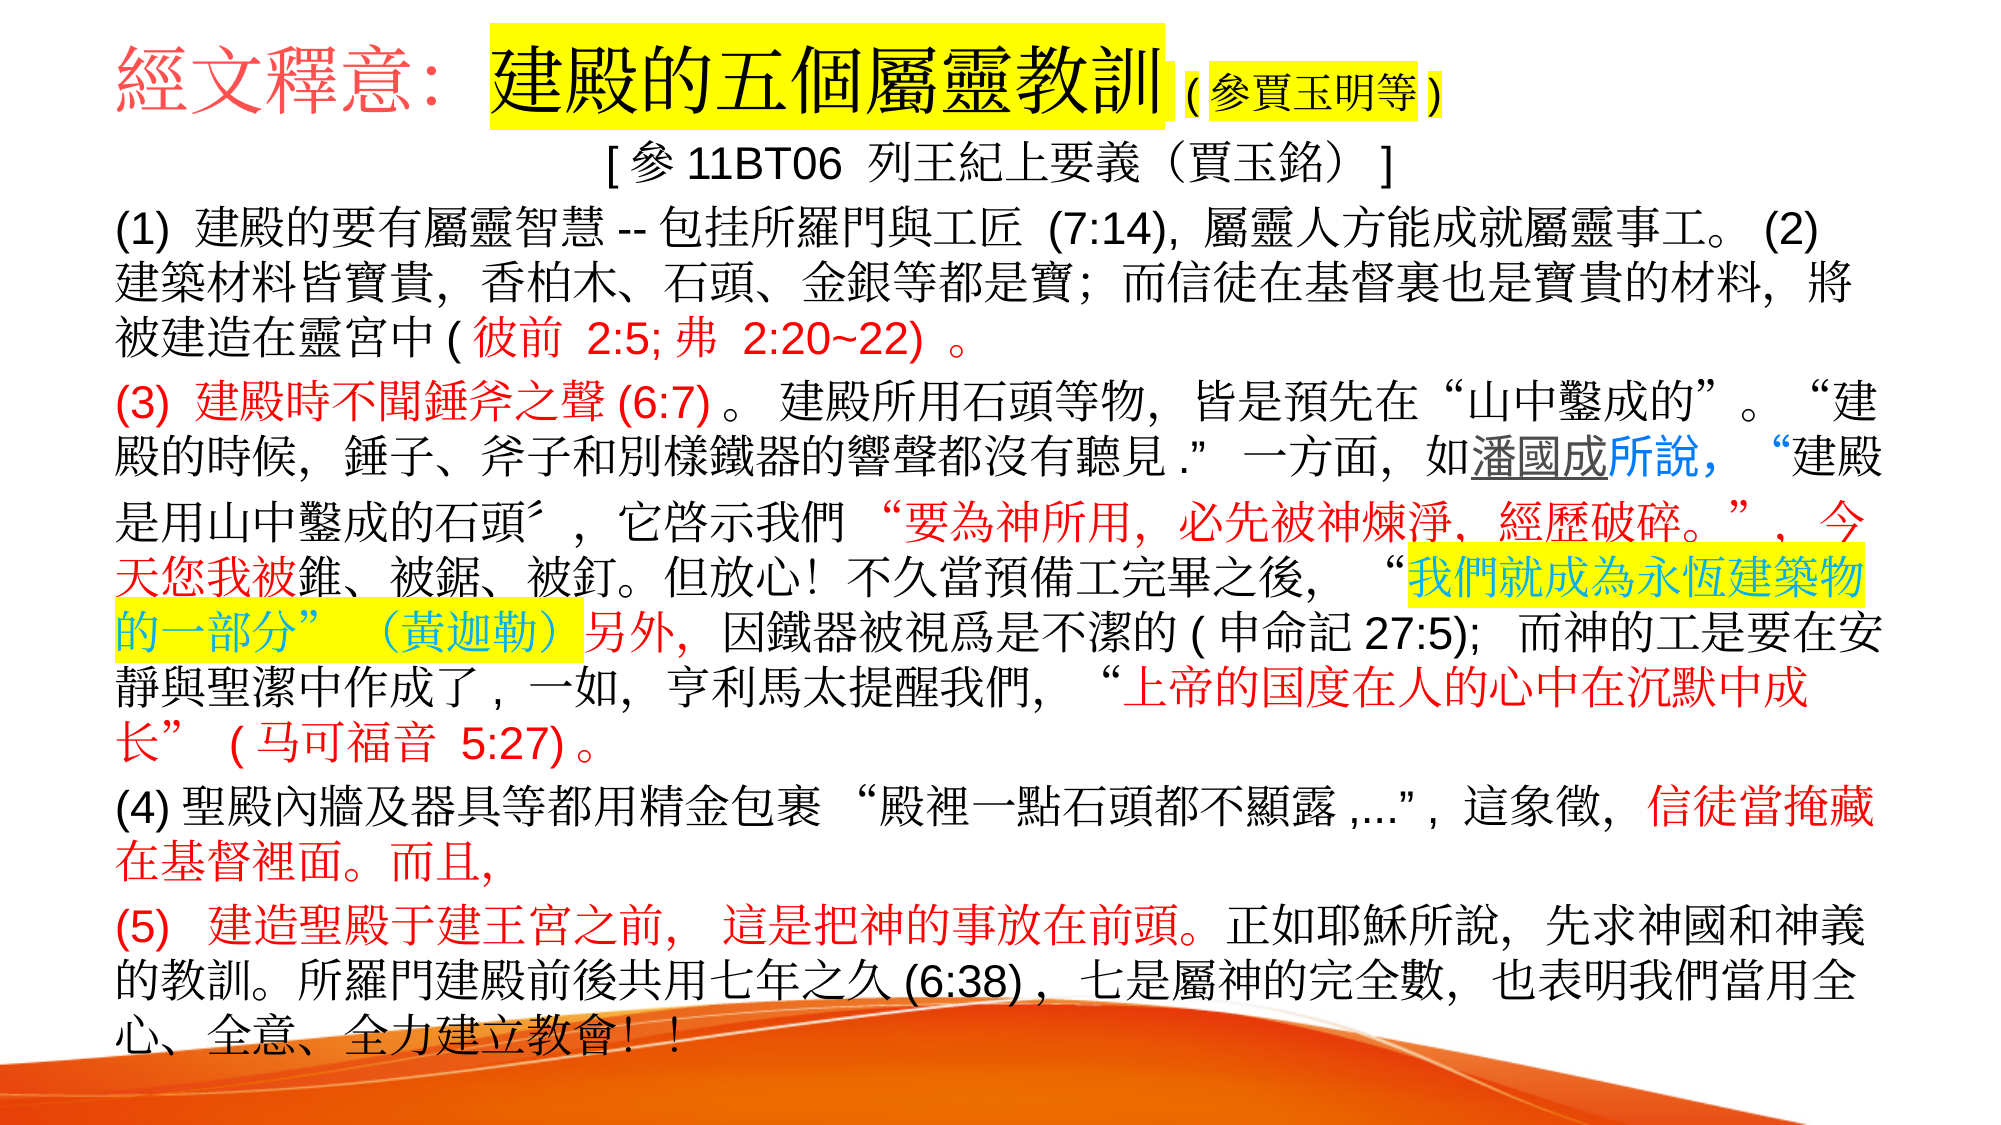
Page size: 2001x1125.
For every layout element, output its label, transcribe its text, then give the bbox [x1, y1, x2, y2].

picture [0, 0, 2000, 1125]
list [參11BT06 列王紀上要義（賈玉銘）] (1) 建殿的要有屬靈智慧--包挂所羅門與工匠 (7:14), 屬靈人方能成就屬靈事工。(2) 建築材料皆寶貴，香柏木、石頭、金銀等都是寶；而信徒在基督裏也是寶貴的材料，將被建造在靈宮中(彼前 2:5;弗 2:20~22) 。 (3) 建殿時不聞錘斧之聲(6:7)。 建殿所用石頭等物，皆是預先在“山中鑿成的”。“建殿的時候，錘子、斧子和別樣鐵器的響聲都沒有聽見.” 一方面，如潘國成所說，“建殿是用山中鑿成的石頭〞，它啓示我們 “要為神所用，必先被神煉淨，經歷破碎。”，今天您我被錐、被鋸、被釘。但放心！不久當預備工完畢之後， “我們就成為永恆建築物的一部分” （黃迦勒）另外，因鐵器被視爲是不潔的(申命記27:5); 而神的工是要在安靜與聖潔中作成了, 一如，亨利馬太提醒我們，“上帝的国度在人的心中在沉默中成长” (马可福音 5:27)。 (4)聖殿內牆及器具等都用精金包裹 “殿裡一點石頭都不顯露,...” , 這象徵，信徒當掩藏在基督裡面。而且， (5) 建造聖殿于建王宮之前， 這是把神的事放在前頭。正如耶穌所說，先求神國和神義的教訓。所羅門建殿前後共用七年之久(6:38)，七是屬神的完全數，也表明我們當用全心、全意、全力建立教會！！ [99, 126, 1901, 1006]
title 經文釋意：建殿的五個屬靈教訓 (參賈玉明等) [99, 30, 1901, 126]
